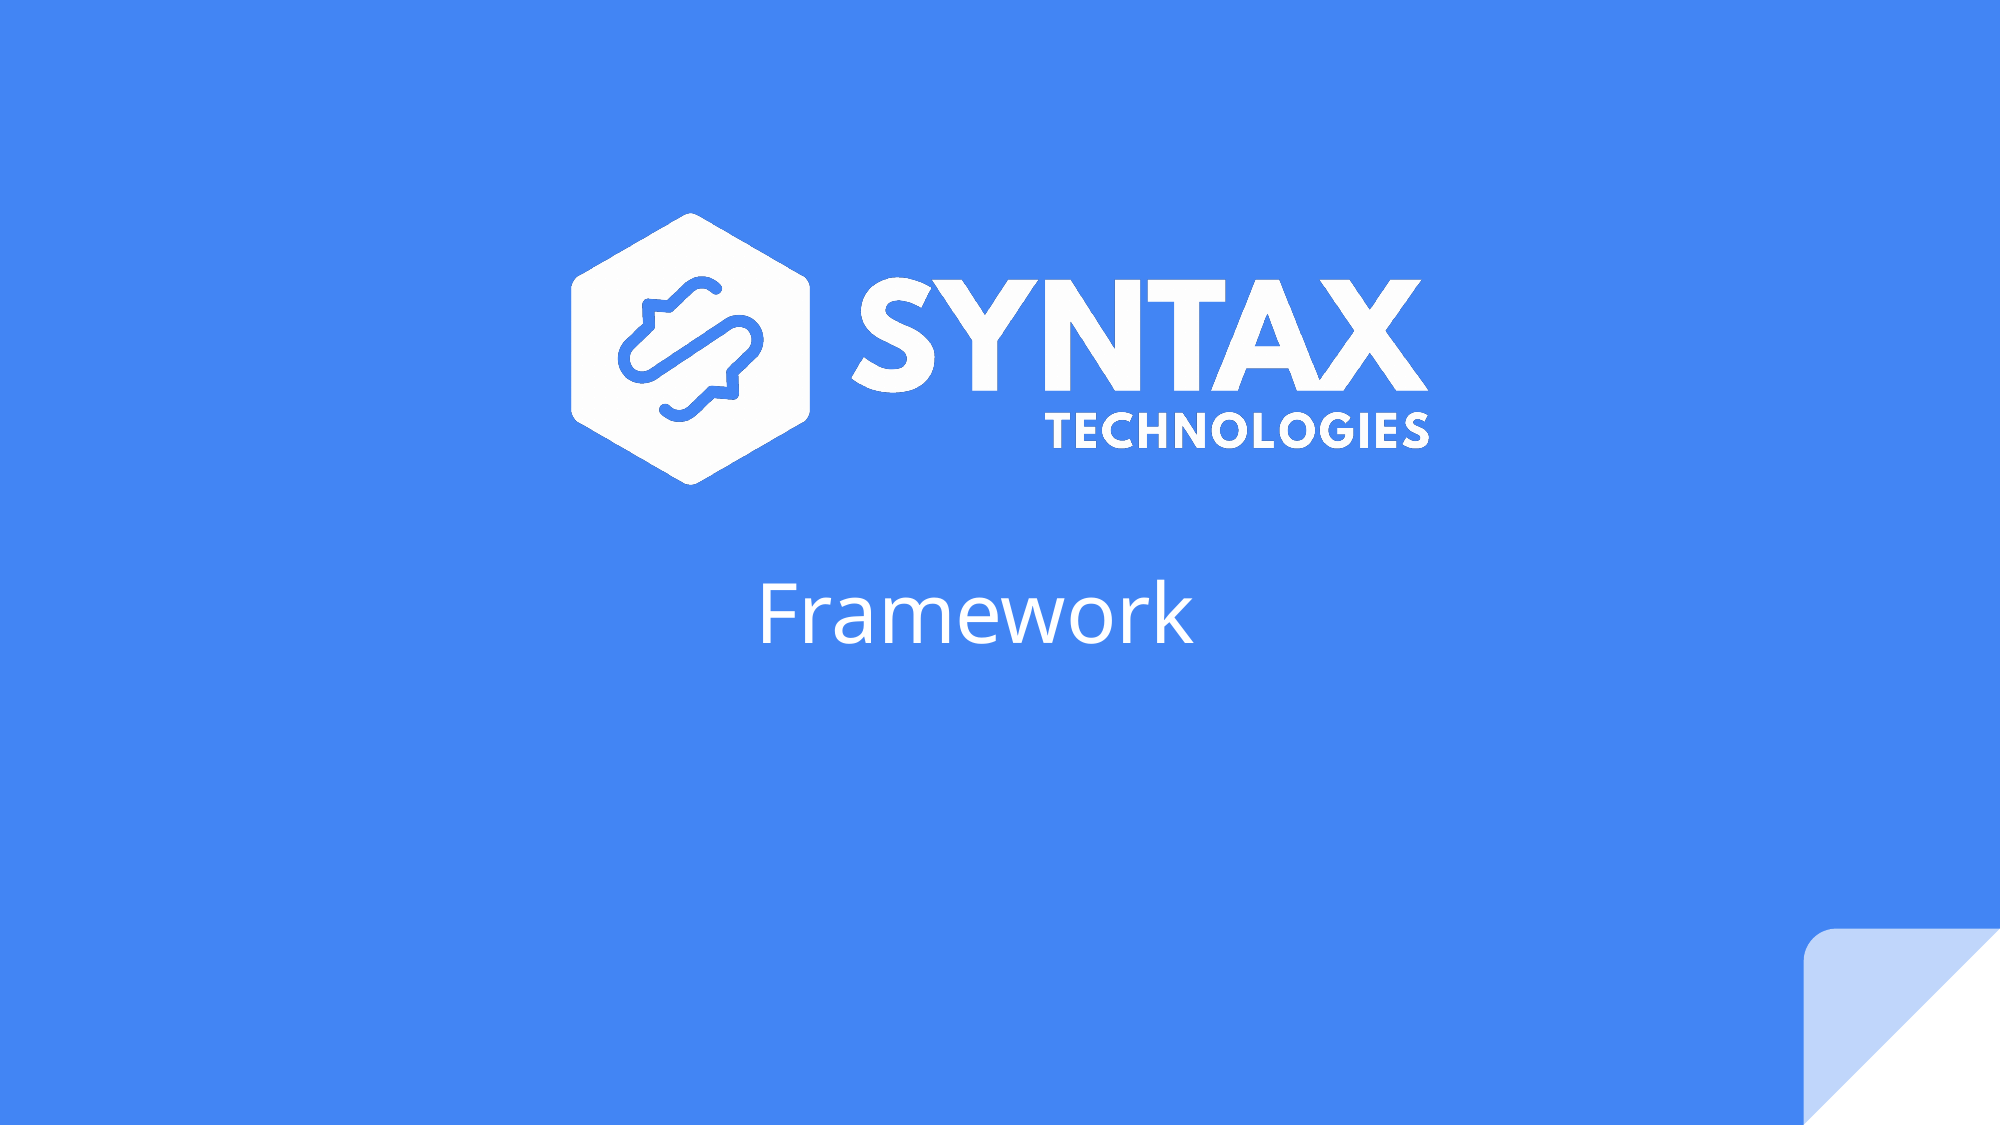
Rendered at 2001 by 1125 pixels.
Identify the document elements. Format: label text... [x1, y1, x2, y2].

title Framework [735, 546, 1265, 680]
picture [570, 212, 1429, 485]
